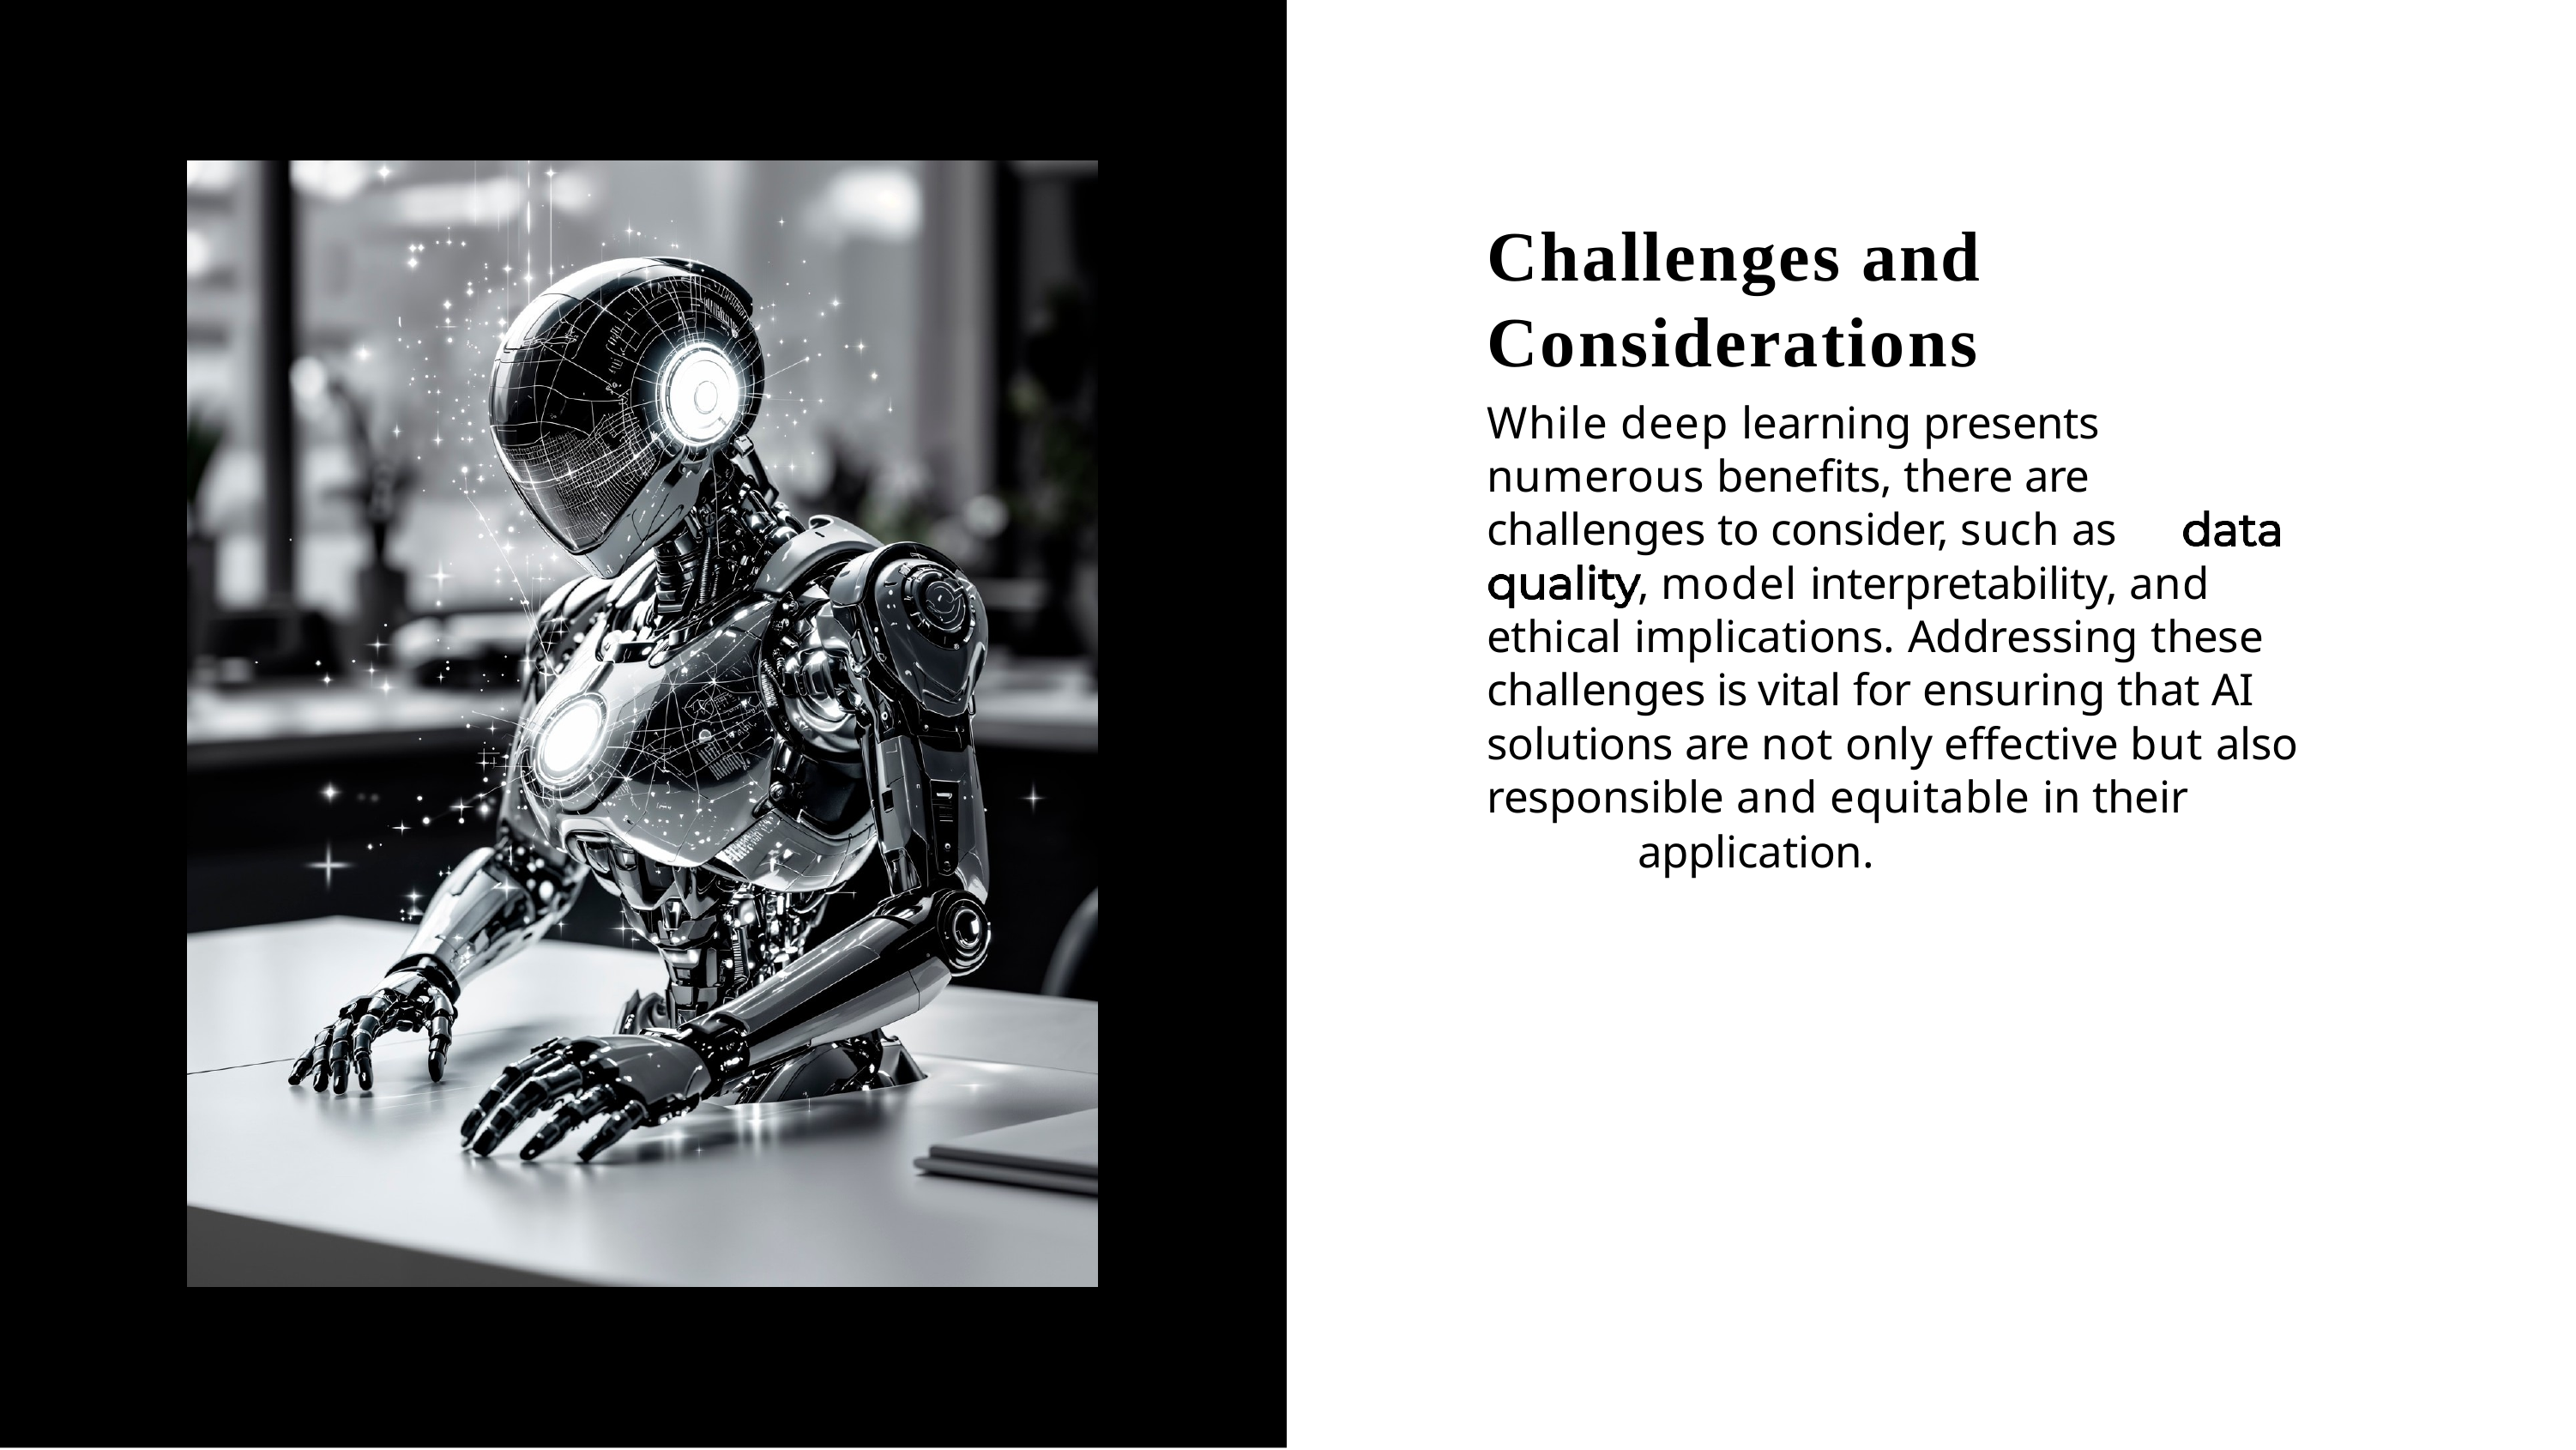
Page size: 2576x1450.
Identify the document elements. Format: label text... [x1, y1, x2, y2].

title Challenges and Considerations [1485, 208, 2316, 392]
text_box While deep learning presents numerous beneﬁts, there are challenges to consider, such as , model interpretability, and ethical implications. Addressing these challenges is vital for ensuring that AI solutions are not only effective but also responsible and equitable in their application. [1485, 392, 2332, 877]
picture [187, 160, 1099, 1288]
picture [1488, 564, 1641, 608]
picture [2183, 511, 2280, 547]
